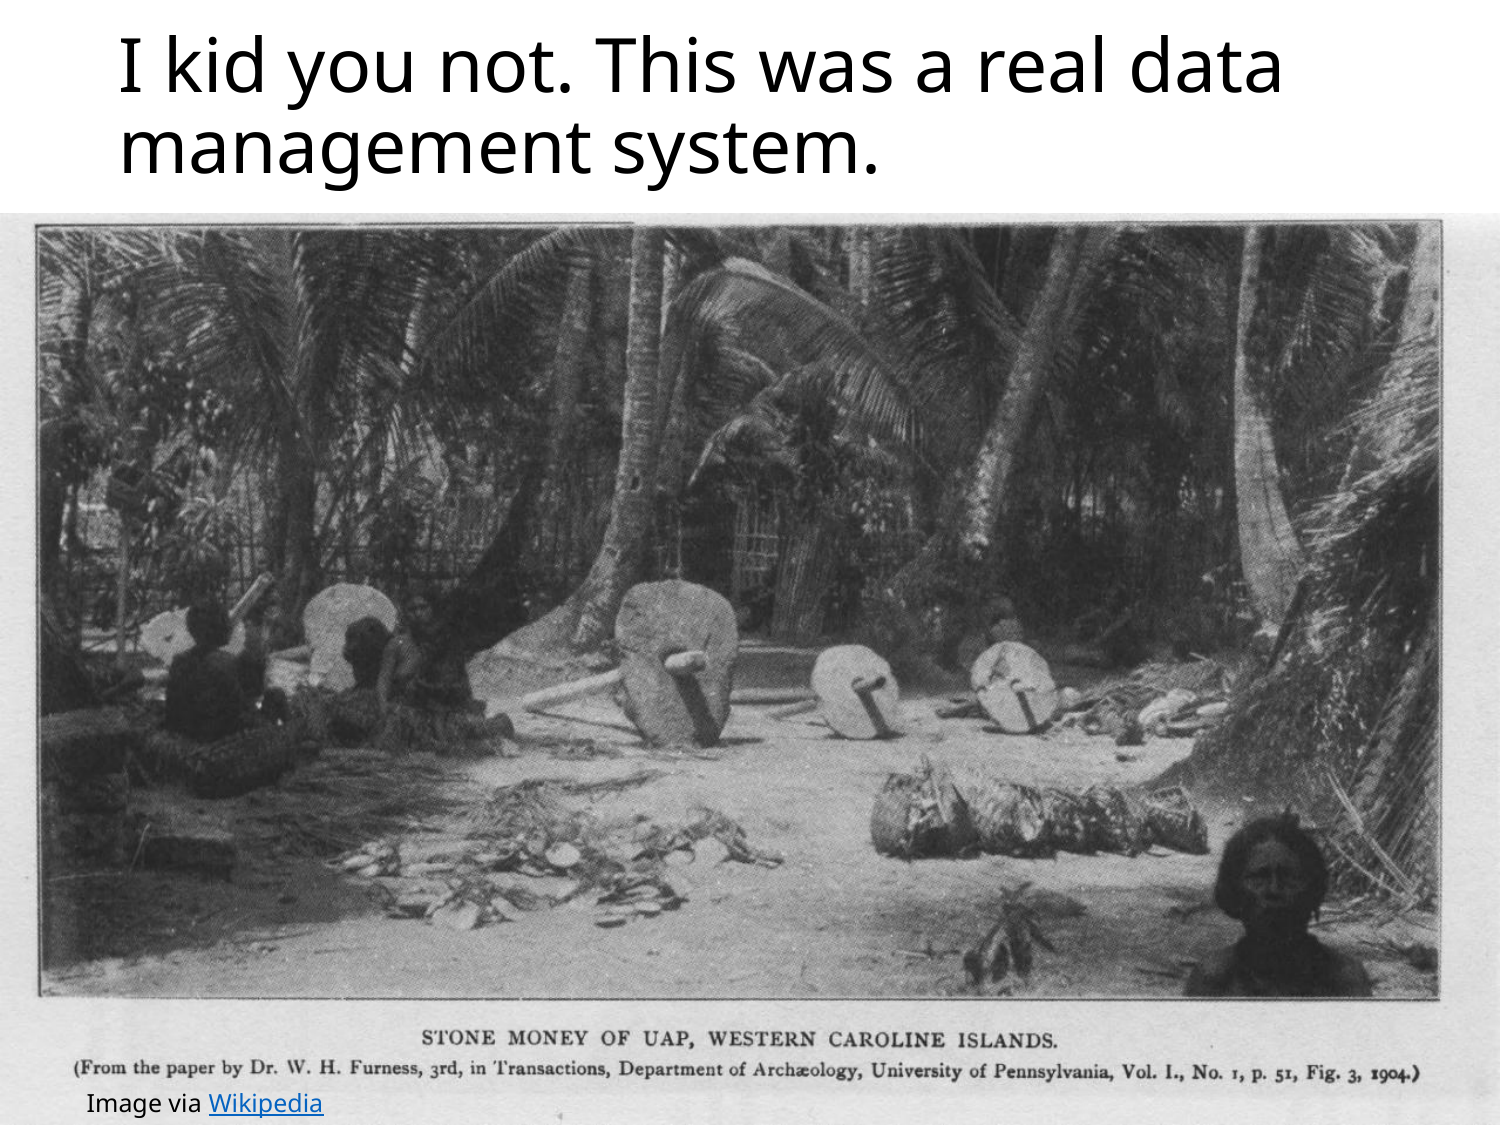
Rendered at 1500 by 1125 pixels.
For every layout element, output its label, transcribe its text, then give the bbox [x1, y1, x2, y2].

picture [0, 213, 1500, 1125]
title I kid you not. This was a real data management system. [103, 0, 1397, 213]
